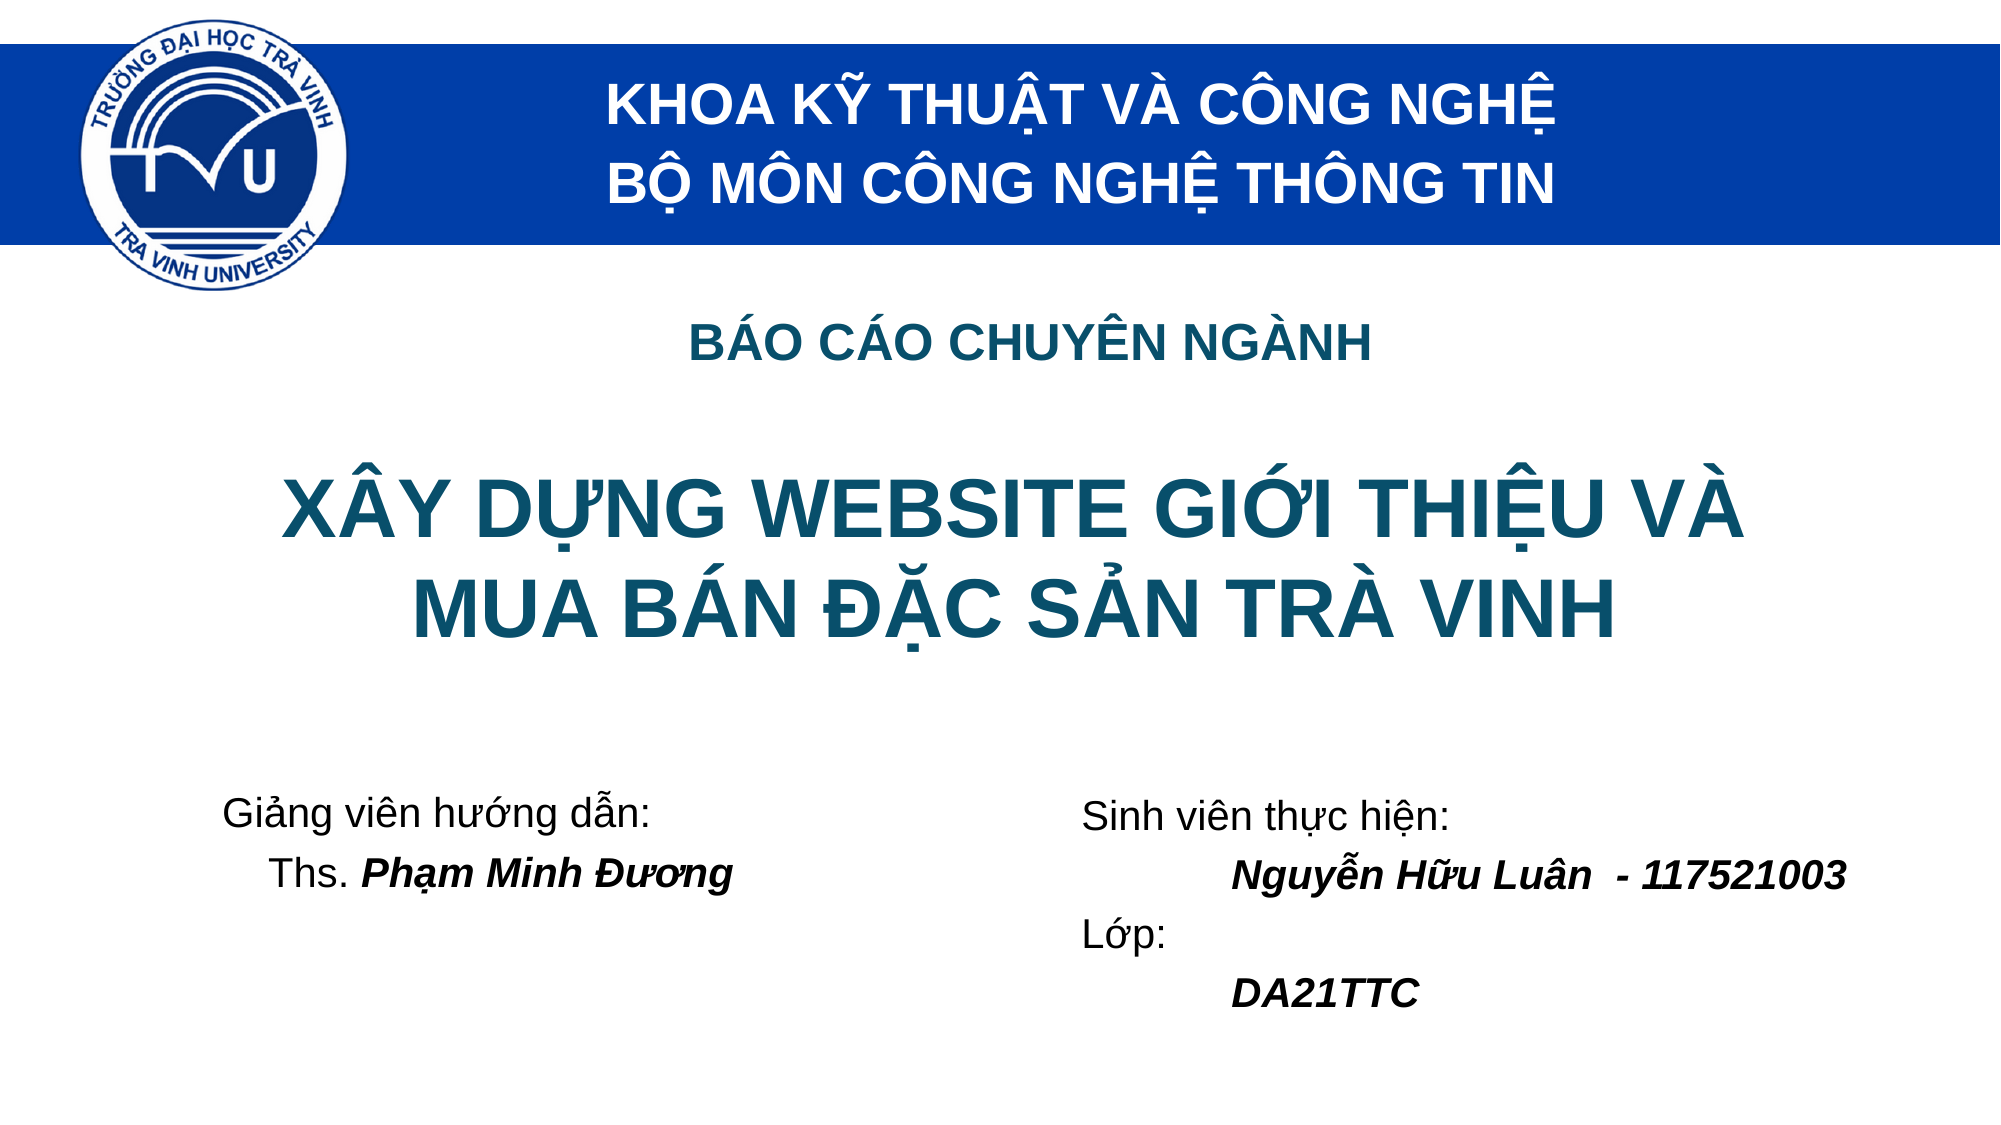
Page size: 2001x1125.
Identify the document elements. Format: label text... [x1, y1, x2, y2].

text_box Sinh viên thực hiện: Nguyễn Hữu Luân - 117521003 Lớp: DA21TTC [1081, 779, 1907, 1017]
text_box [0, 0, 448, 390]
text_box [448, 44, 2000, 245]
text_box KHOA KỸ THUẬT VÀ CÔNG NGHỆ BỘ MÔN CÔNG NGHỆ THÔNG TIN [575, 65, 1588, 216]
text_box Giảng viên hướng dẫn: Ths. Phạm Minh Đương [222, 777, 907, 896]
text_box XÂY DỰNG WEBSITE GIỚI THIỆU VÀ MUA BÁN ĐẶC SẢN TRÀ VINH [255, 453, 1775, 654]
text_box BÁO CÁO CHUYÊN NGÀNH [287, 302, 1775, 371]
